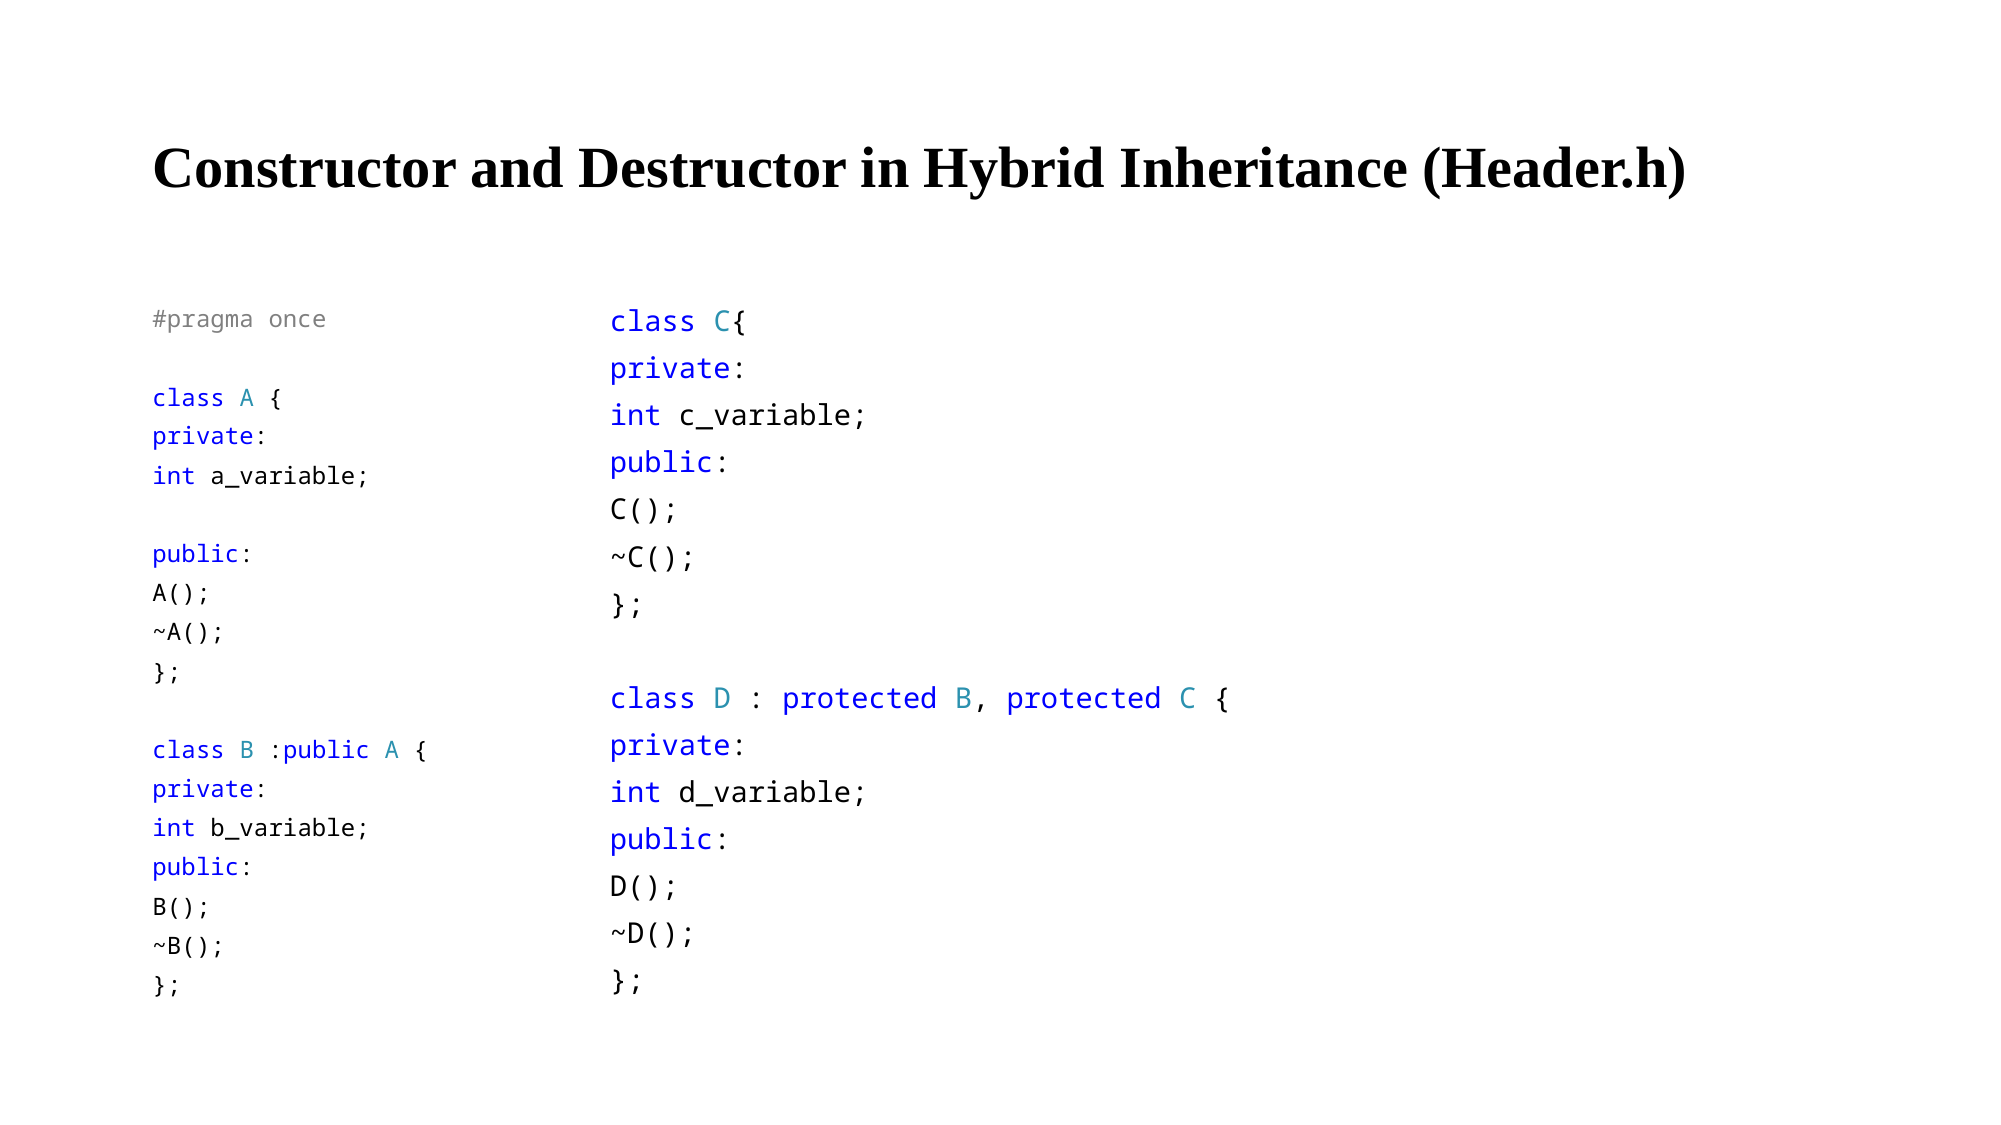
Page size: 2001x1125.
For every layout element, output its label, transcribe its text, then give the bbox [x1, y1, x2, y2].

title Constructor and Destructor in Hybrid Inheritance (Header.h) [137, 59, 1863, 278]
list #pragma once class A { private: int a_variable; public: A(); ~A(); }; class B :public A { private: int b_variable; public: B(); ~B(); }; [137, 299, 594, 1014]
text_box class C{ private: int c_variable; public: C(); ~C(); }; class D : protected B, protected C { private: int d_variable; public: D(); ~D(); }; [594, 299, 2000, 1014]
